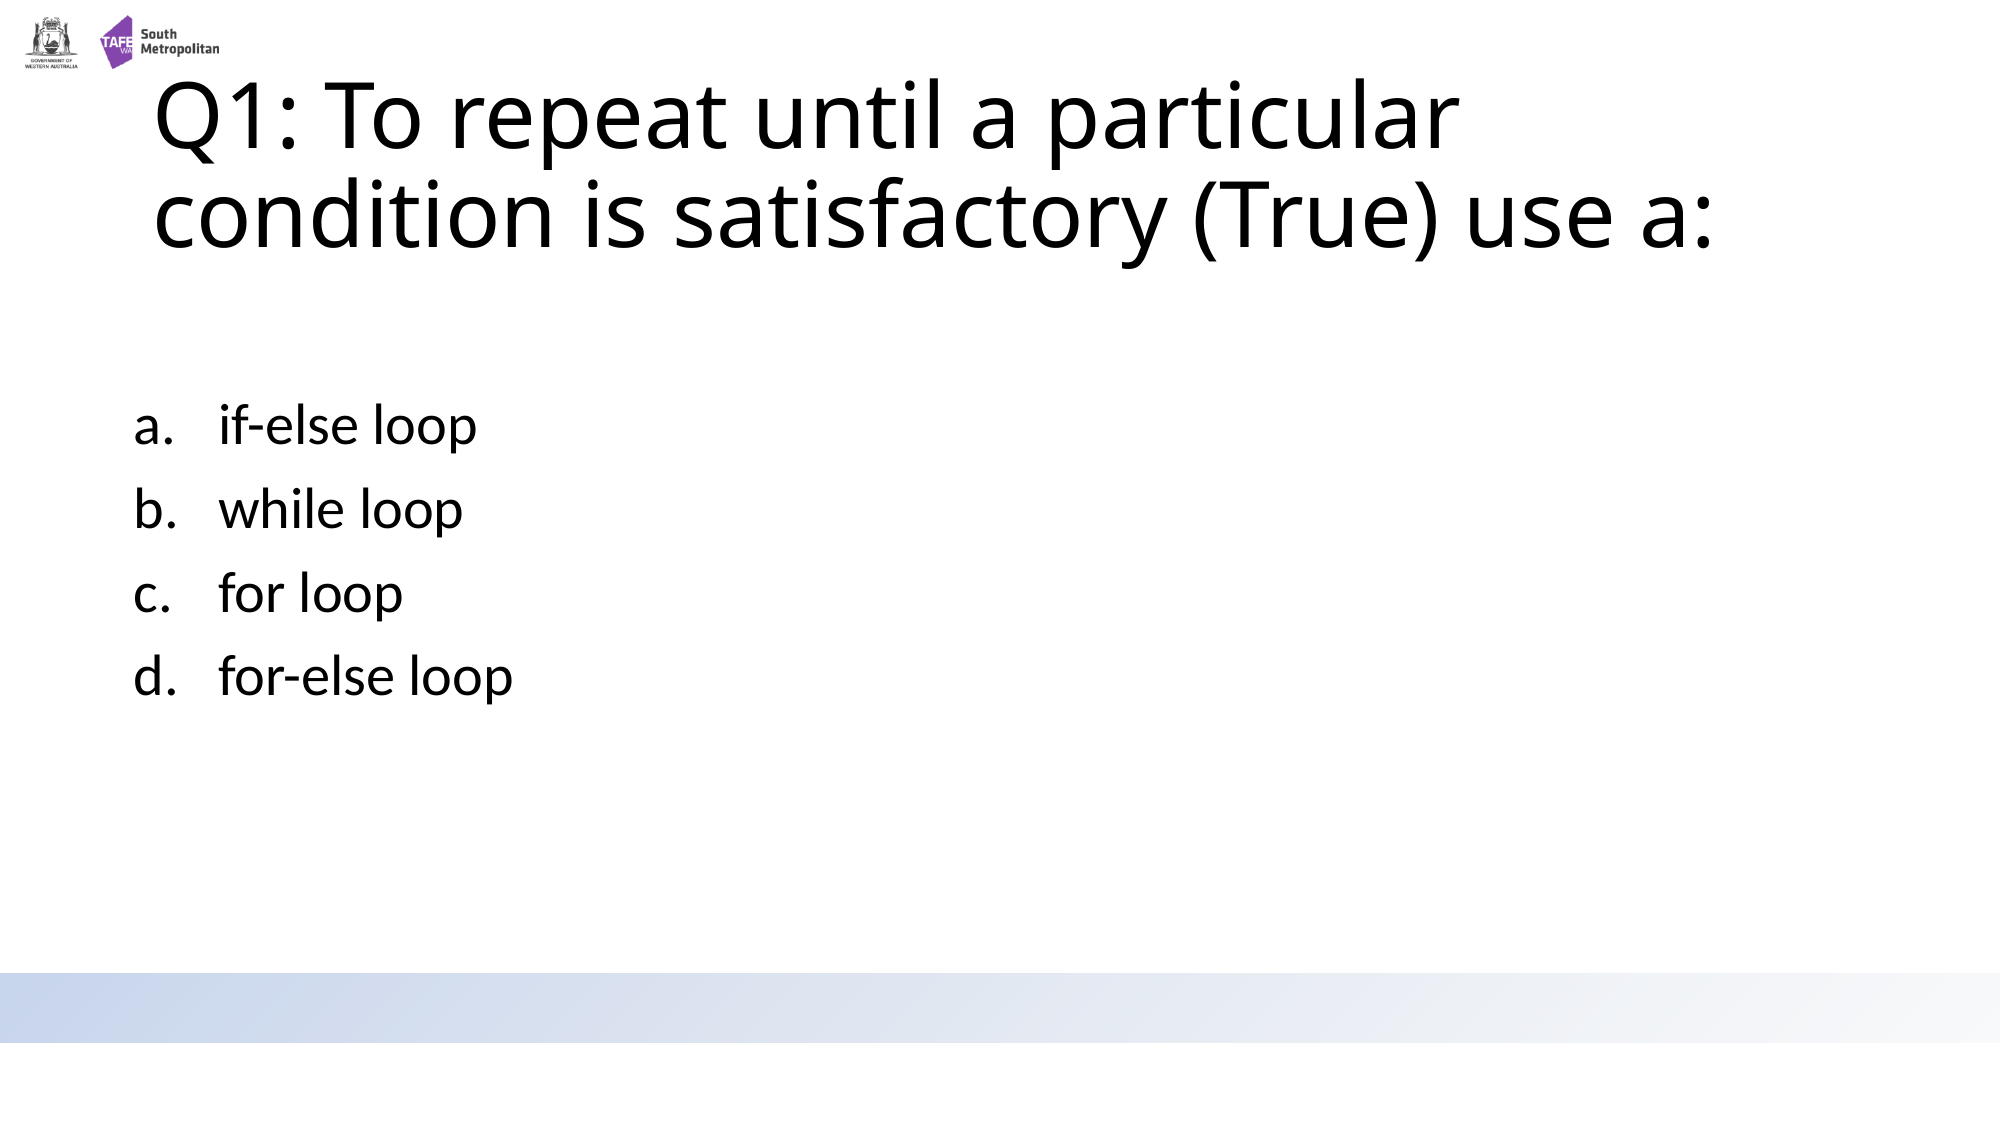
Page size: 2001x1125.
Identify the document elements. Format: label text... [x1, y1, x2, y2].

picture [25, 15, 219, 69]
title Q1: To repeat until a particular condition is satisfactory (True) use a: [137, 59, 1863, 278]
list if-else loop while loop for loop for-else loop [118, 295, 1844, 1010]
